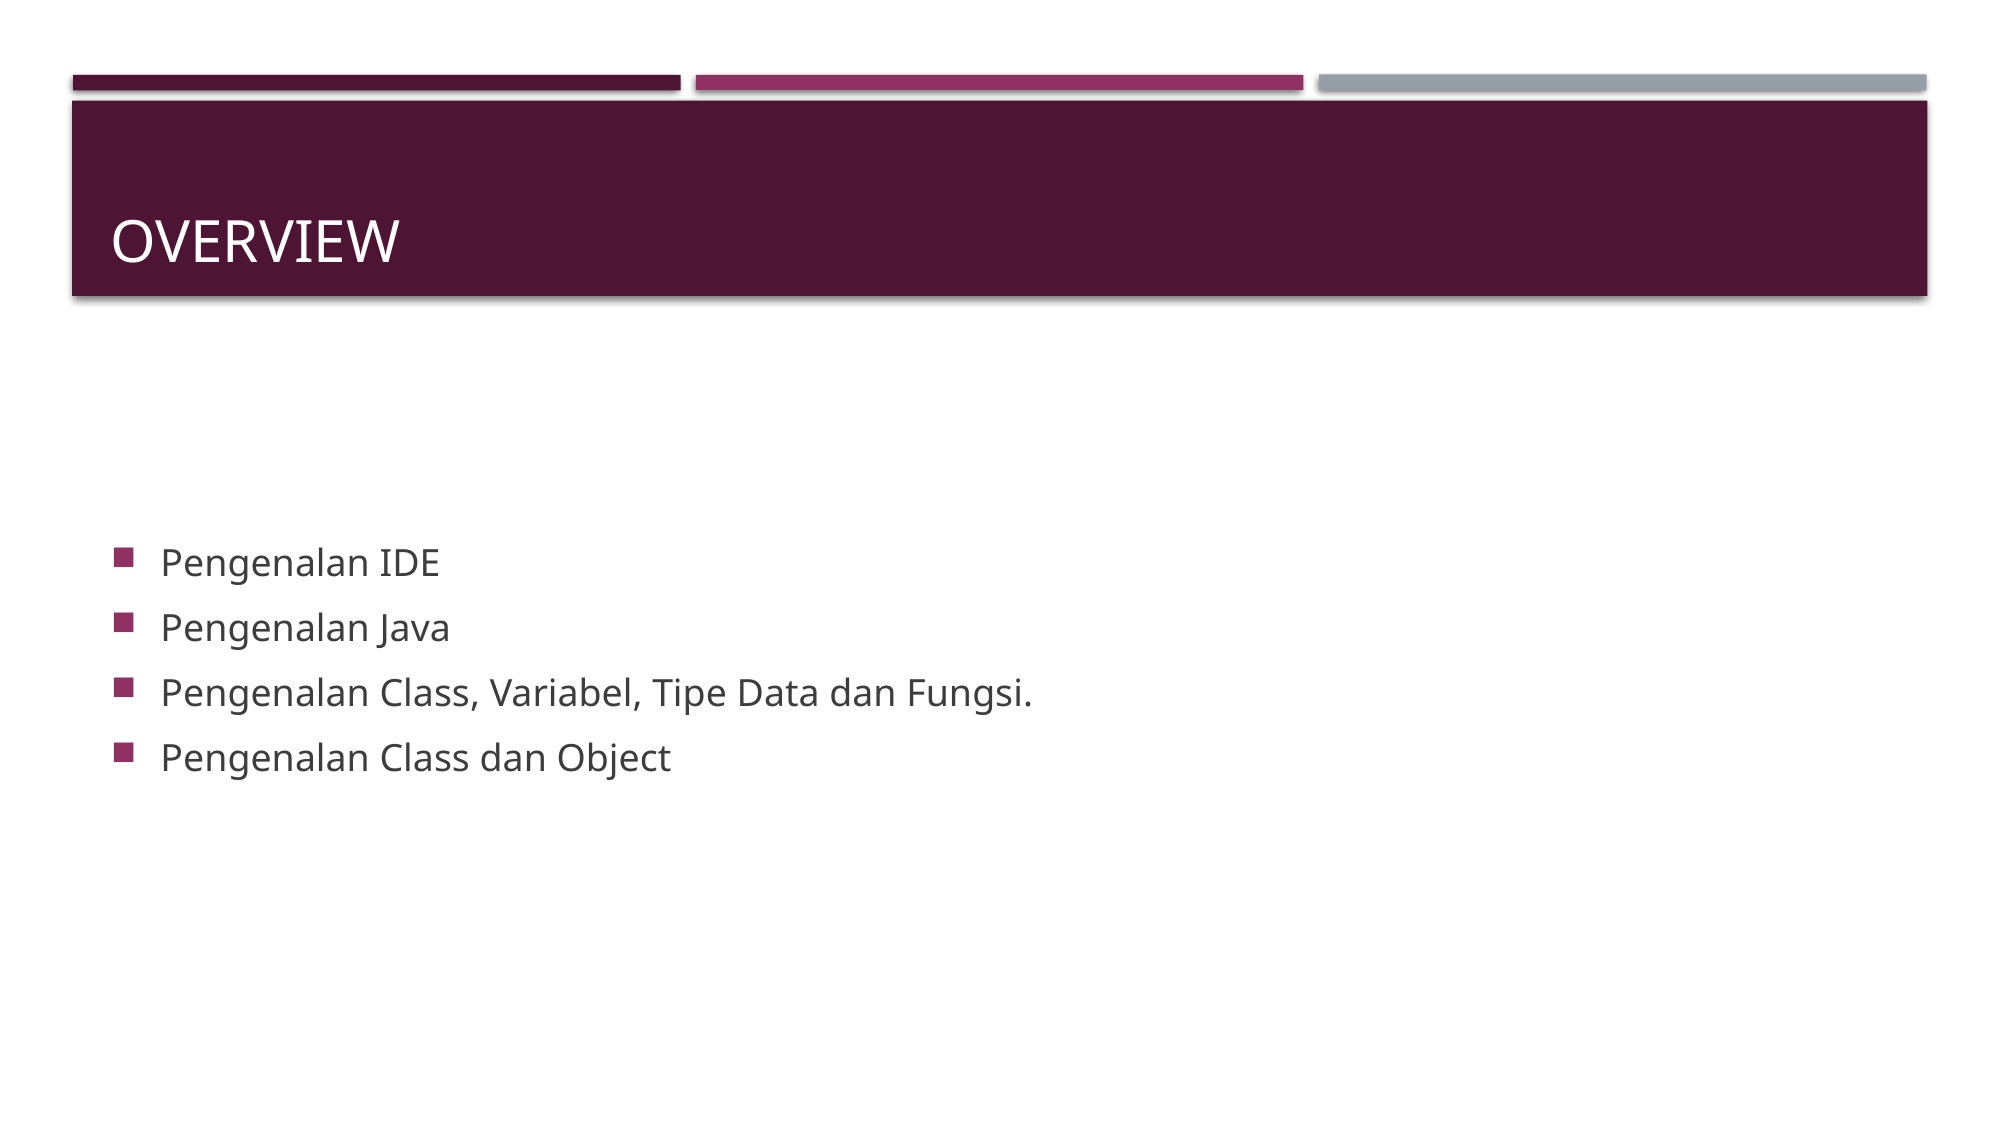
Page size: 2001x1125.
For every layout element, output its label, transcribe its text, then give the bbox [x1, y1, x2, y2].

list Pengenalan IDE Pengenalan Java Pengenalan Class, Variabel, Tipe Data dan Fungsi. Pengenalan Class dan Object [95, 357, 1905, 962]
title OVERVIEW [95, 115, 1905, 282]
